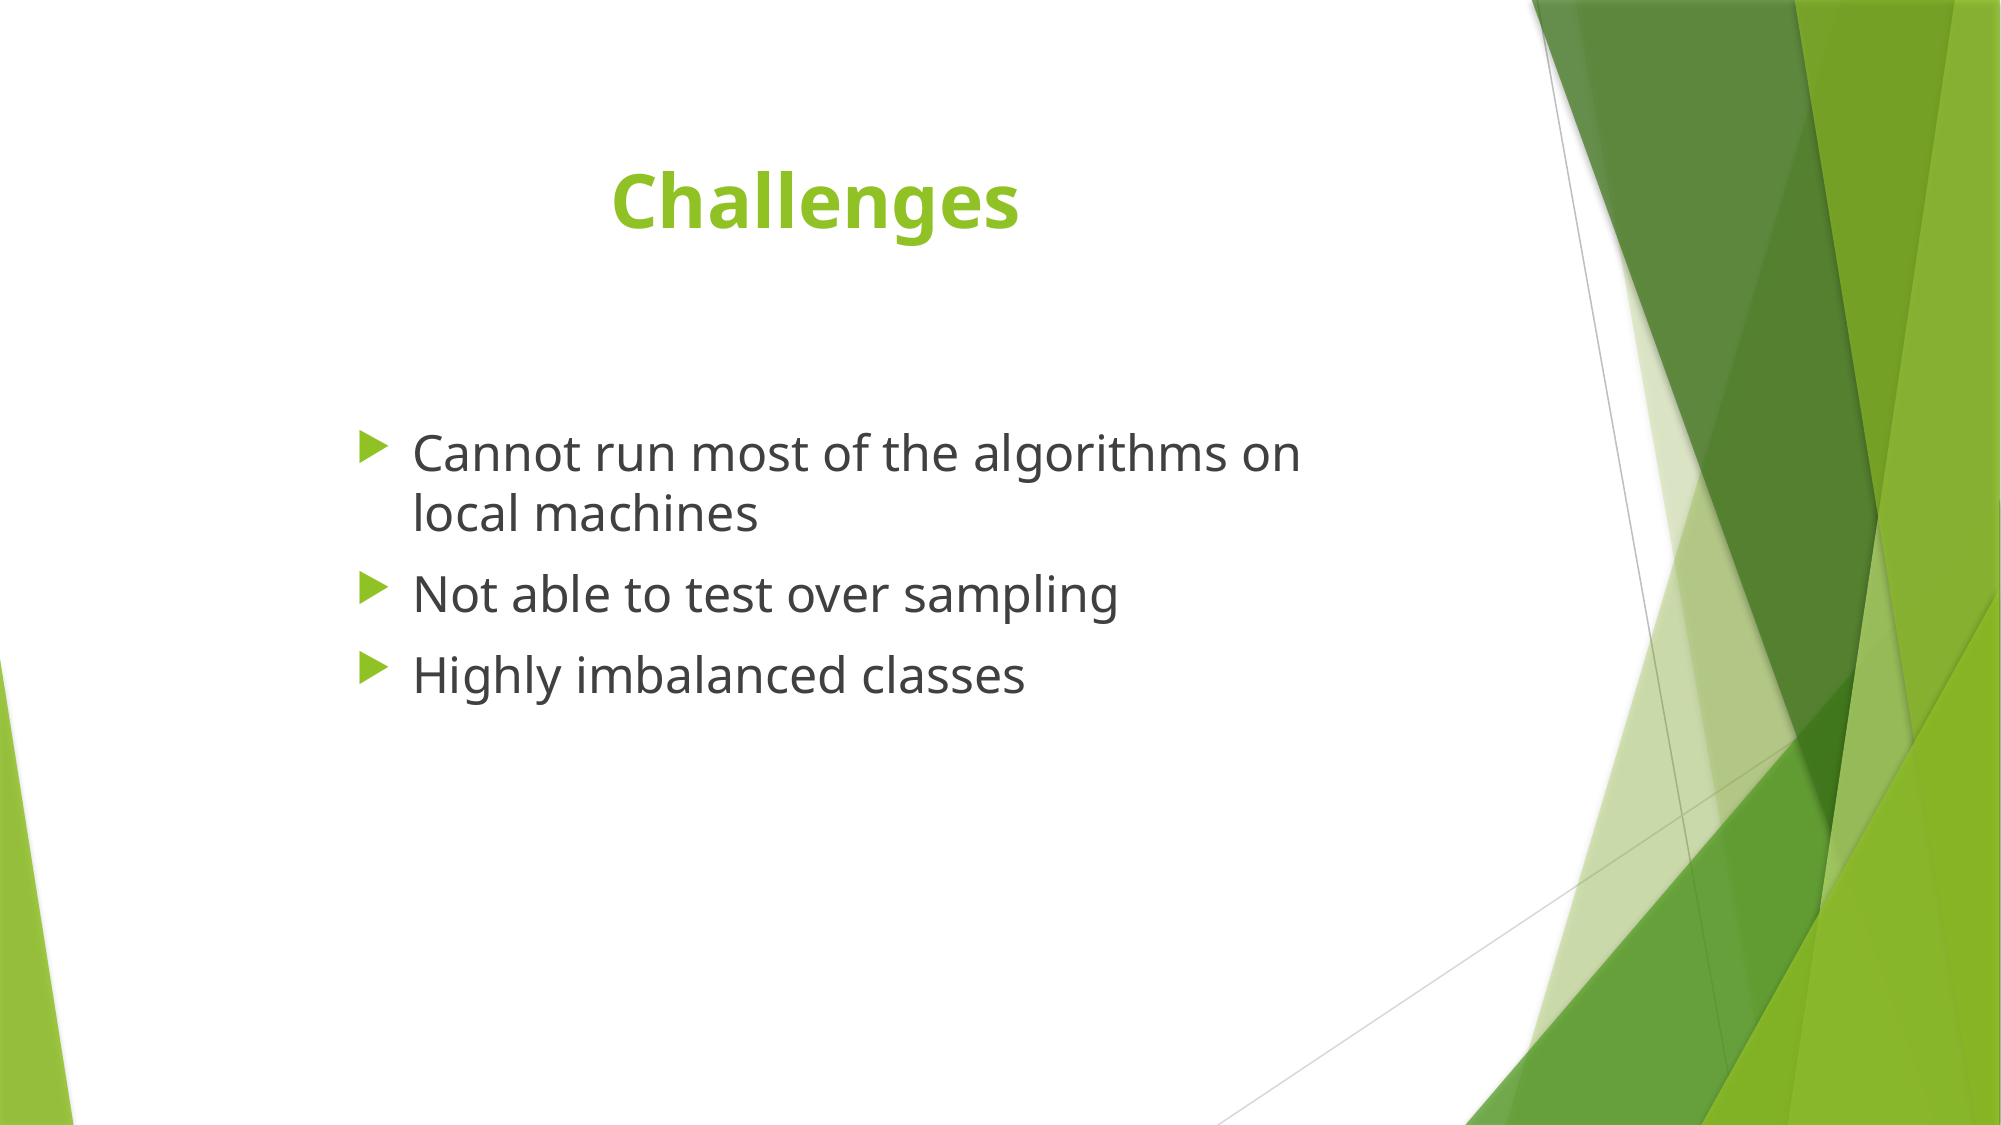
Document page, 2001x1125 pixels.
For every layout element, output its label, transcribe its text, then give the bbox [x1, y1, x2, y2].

list Cannot run most of the algorithms on local machines Not able to test over sampling Highly imbalanced classes [340, 358, 1387, 767]
title Challenges [529, 146, 1103, 279]
